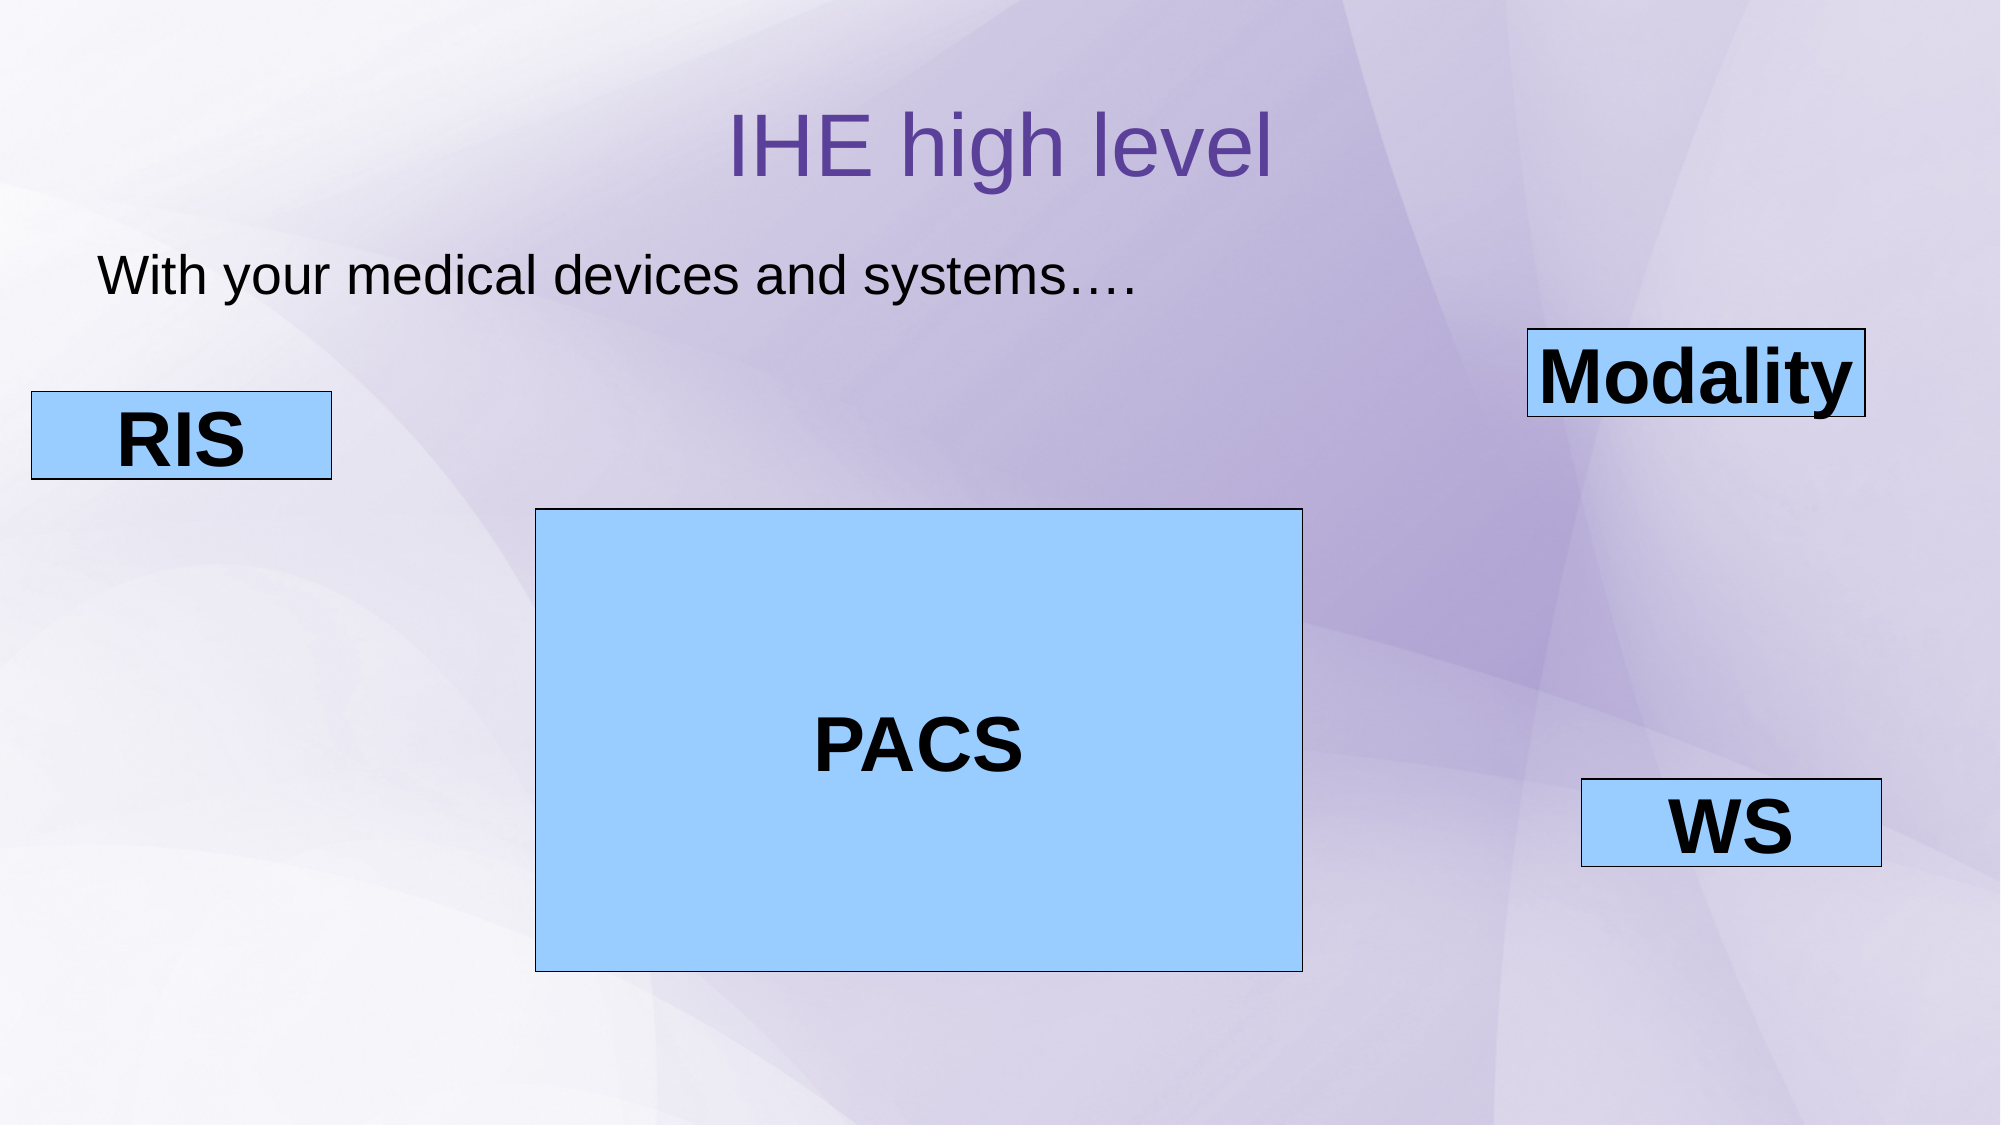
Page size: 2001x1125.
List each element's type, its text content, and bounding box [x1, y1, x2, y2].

title IHE high level [100, 46, 1902, 235]
text_box RIS [31, 391, 332, 479]
text_box WS [1581, 778, 1882, 867]
text_box With your medical devices and systems…. [82, 231, 1477, 313]
text_box Modality [1527, 328, 1865, 417]
picture [0, 0, 2001, 1125]
text_box PACS [535, 509, 1303, 972]
